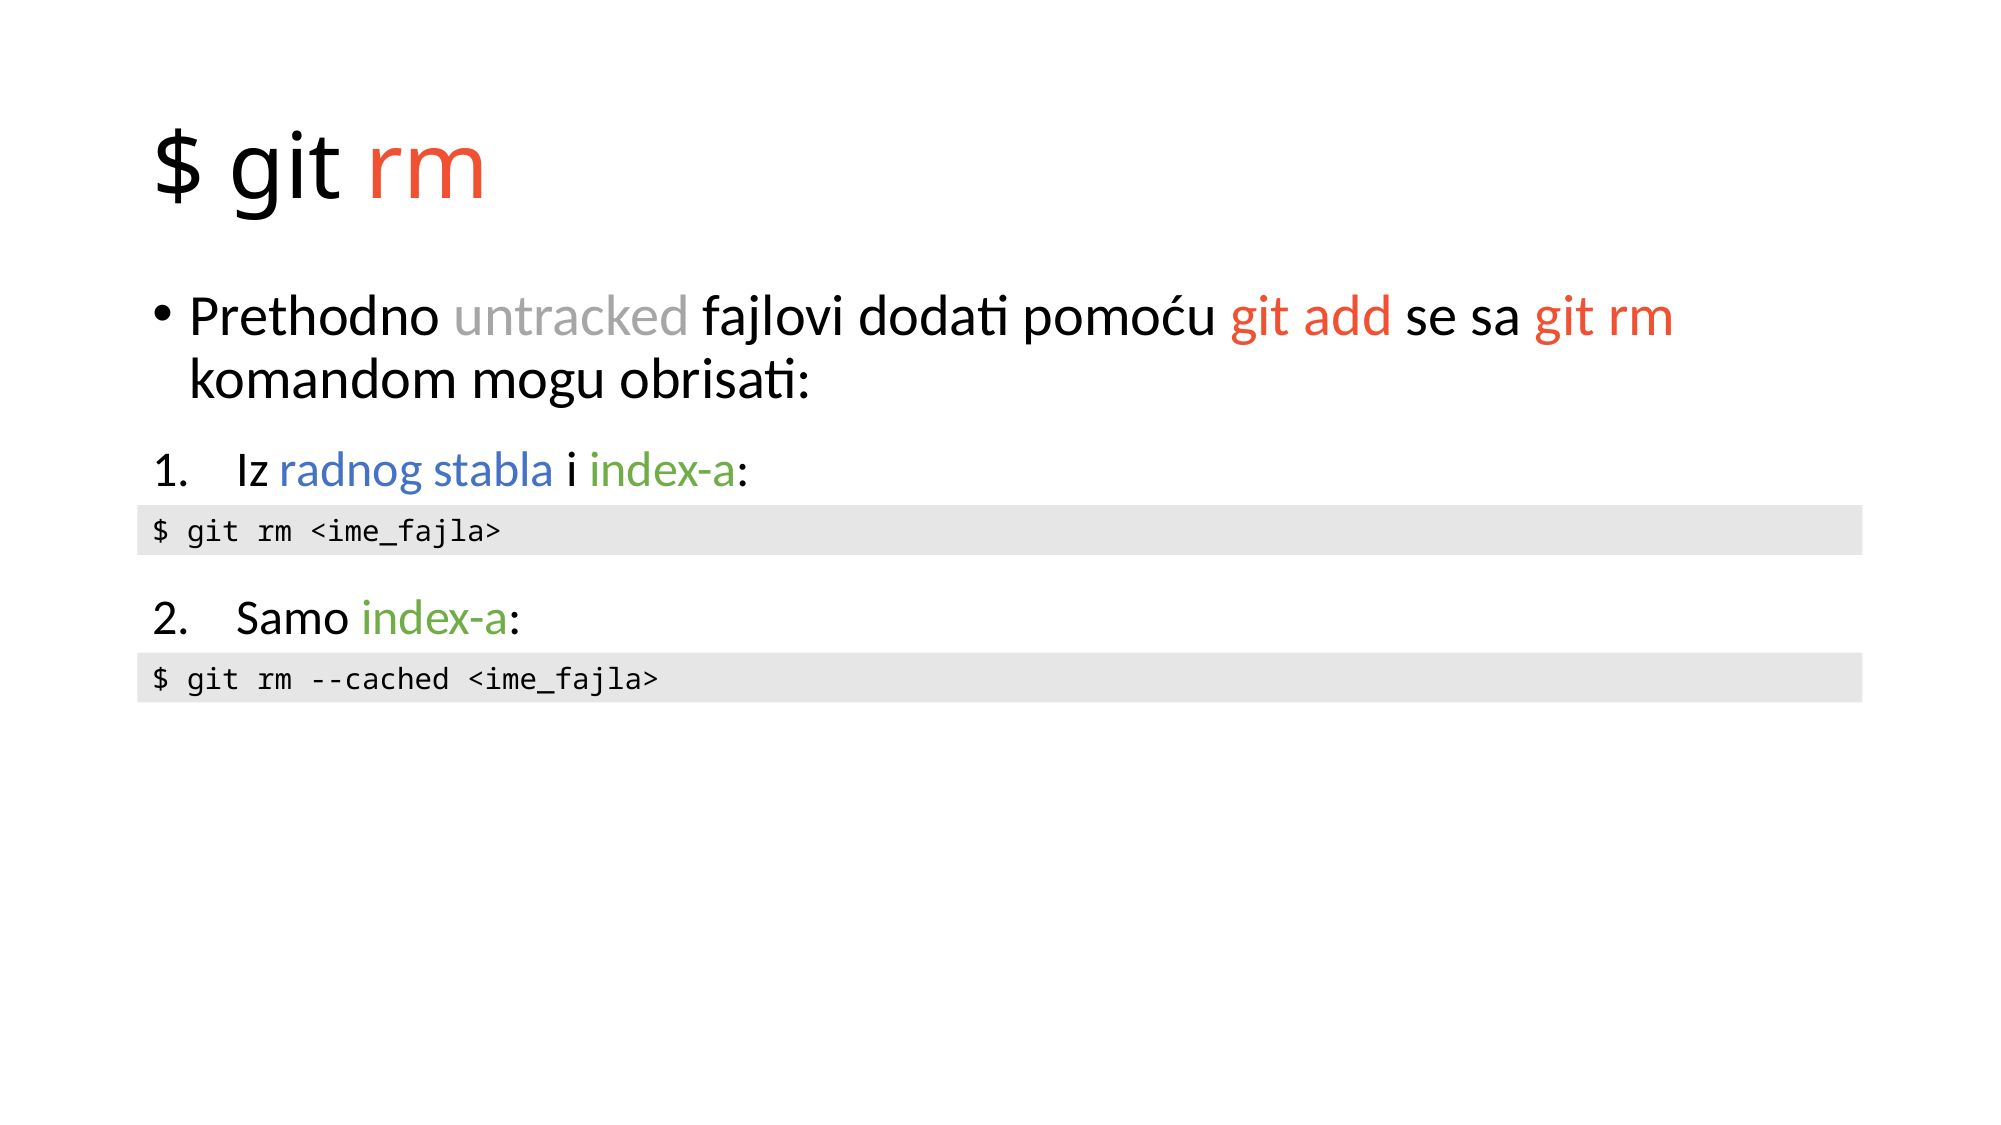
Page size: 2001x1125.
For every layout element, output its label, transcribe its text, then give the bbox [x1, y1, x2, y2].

text_box Samo index-a: [137, 576, 1137, 652]
text_box $ git rm --cached <ime_fajla> [137, 652, 1863, 703]
title $ git rm [137, 59, 1863, 277]
list Prethodno untracked fajlovi dodati pomoću git add se sa git rm komandom mogu obrisati: [137, 277, 1863, 409]
text_box Iz radnog stabla i index-a: [137, 429, 1137, 505]
text_box $ git rm <ime_fajla> [137, 505, 1863, 555]
